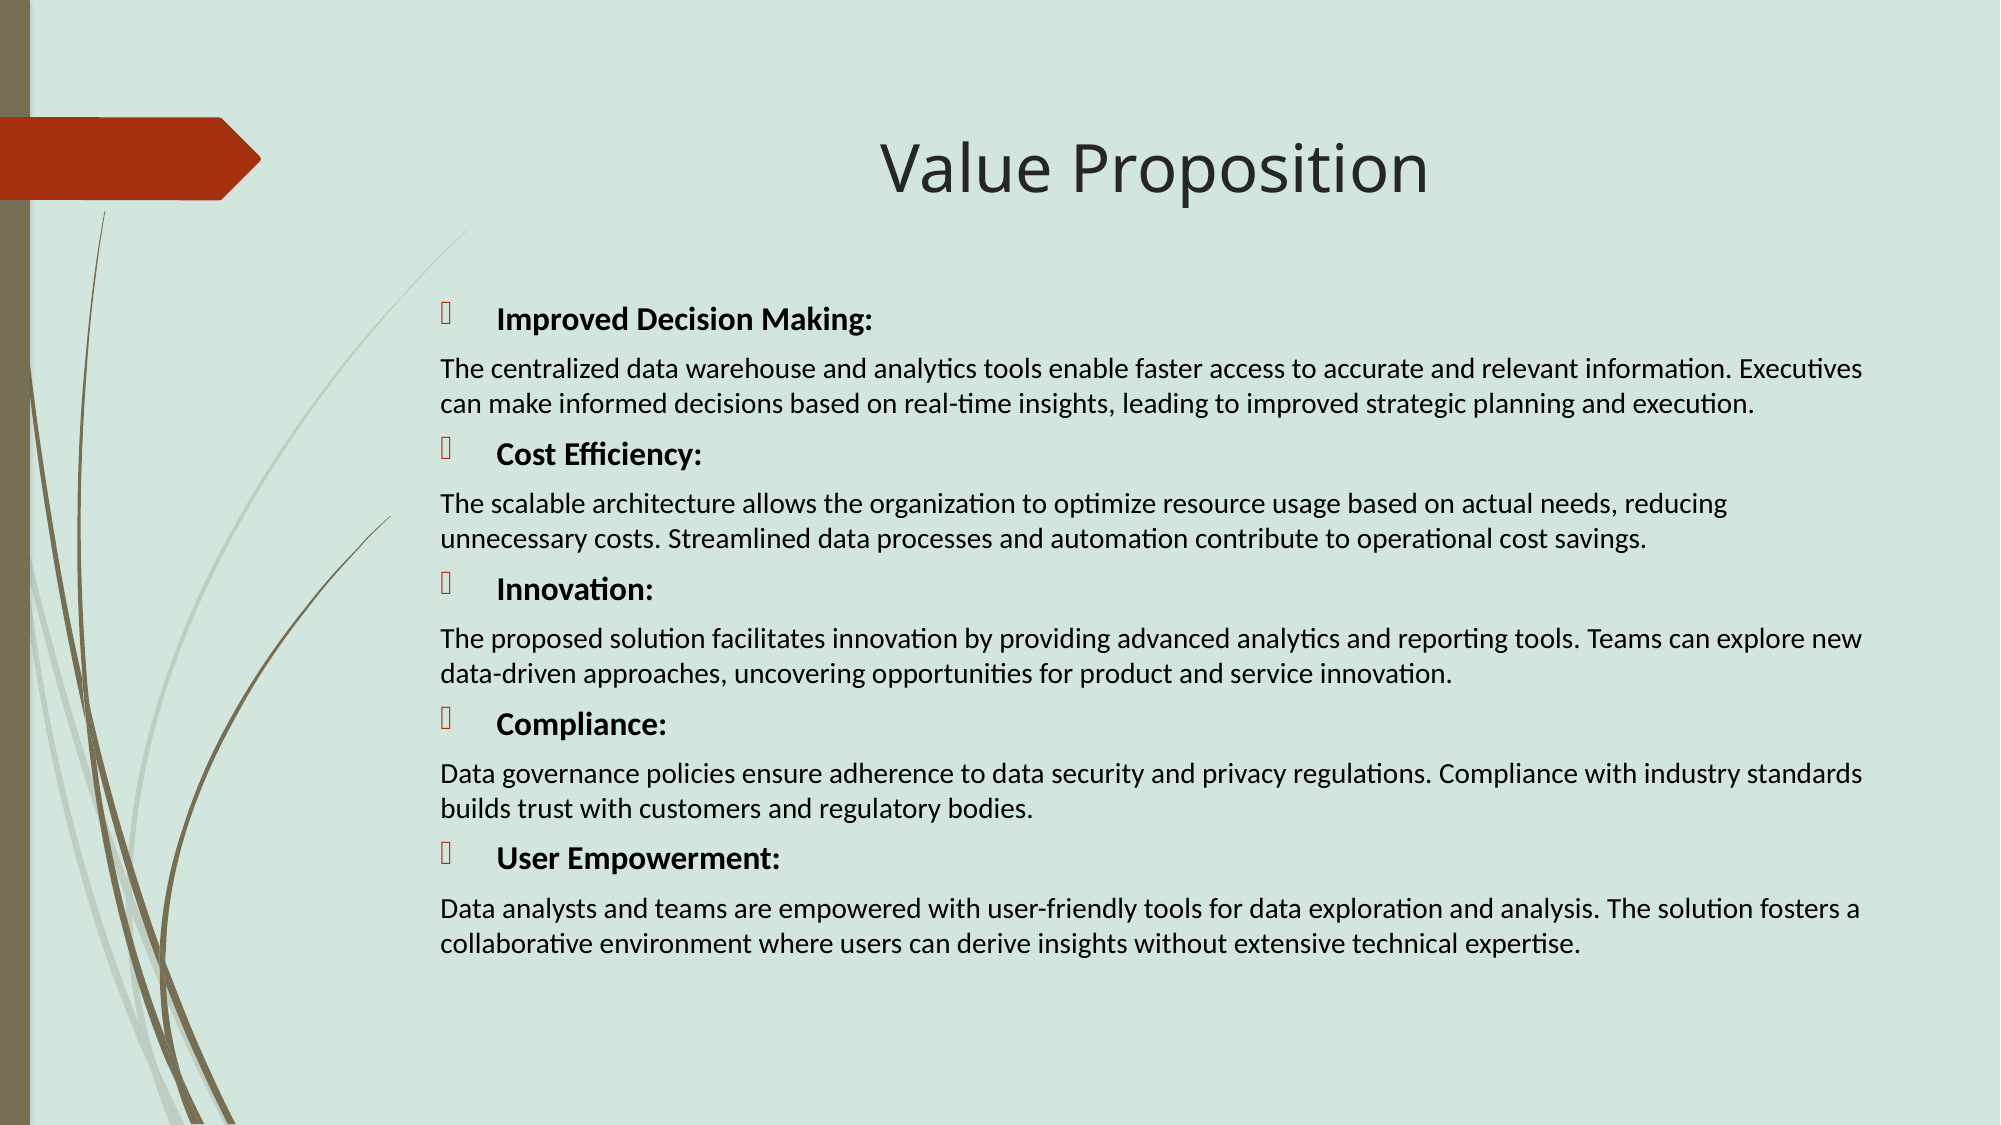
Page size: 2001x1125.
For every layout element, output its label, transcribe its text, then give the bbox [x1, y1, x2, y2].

list Improved Decision Making: The centralized data warehouse and analytics tools enable faster access to accurate and relevant information. Executives can make informed decisions based on real-time insights, leading to improved strategic planning and execution. Cost Efficiency: The scalable architecture allows the organization to optimize resource usage based on actual needs, reducing unnecessary costs. Streamlined data processes and automation contribute to operational cost savings. Innovation: The proposed solution facilitates innovation by providing advanced analytics and reporting tools. Teams can explore new data-driven approaches, uncovering opportunities for product and service innovation. Compliance: Data governance policies ensure adherence to data security and privacy regulations. Compliance with industry standards builds trust with customers and regulatory bodies. User Empowerment: Data analysts and teams are empowered with user-friendly tools for data exploration and analysis. The solution fosters a collaborative environment where users can derive insights without extensive technical expertise. [425, 289, 1888, 1125]
title Value Proposition [425, 102, 1888, 230]
